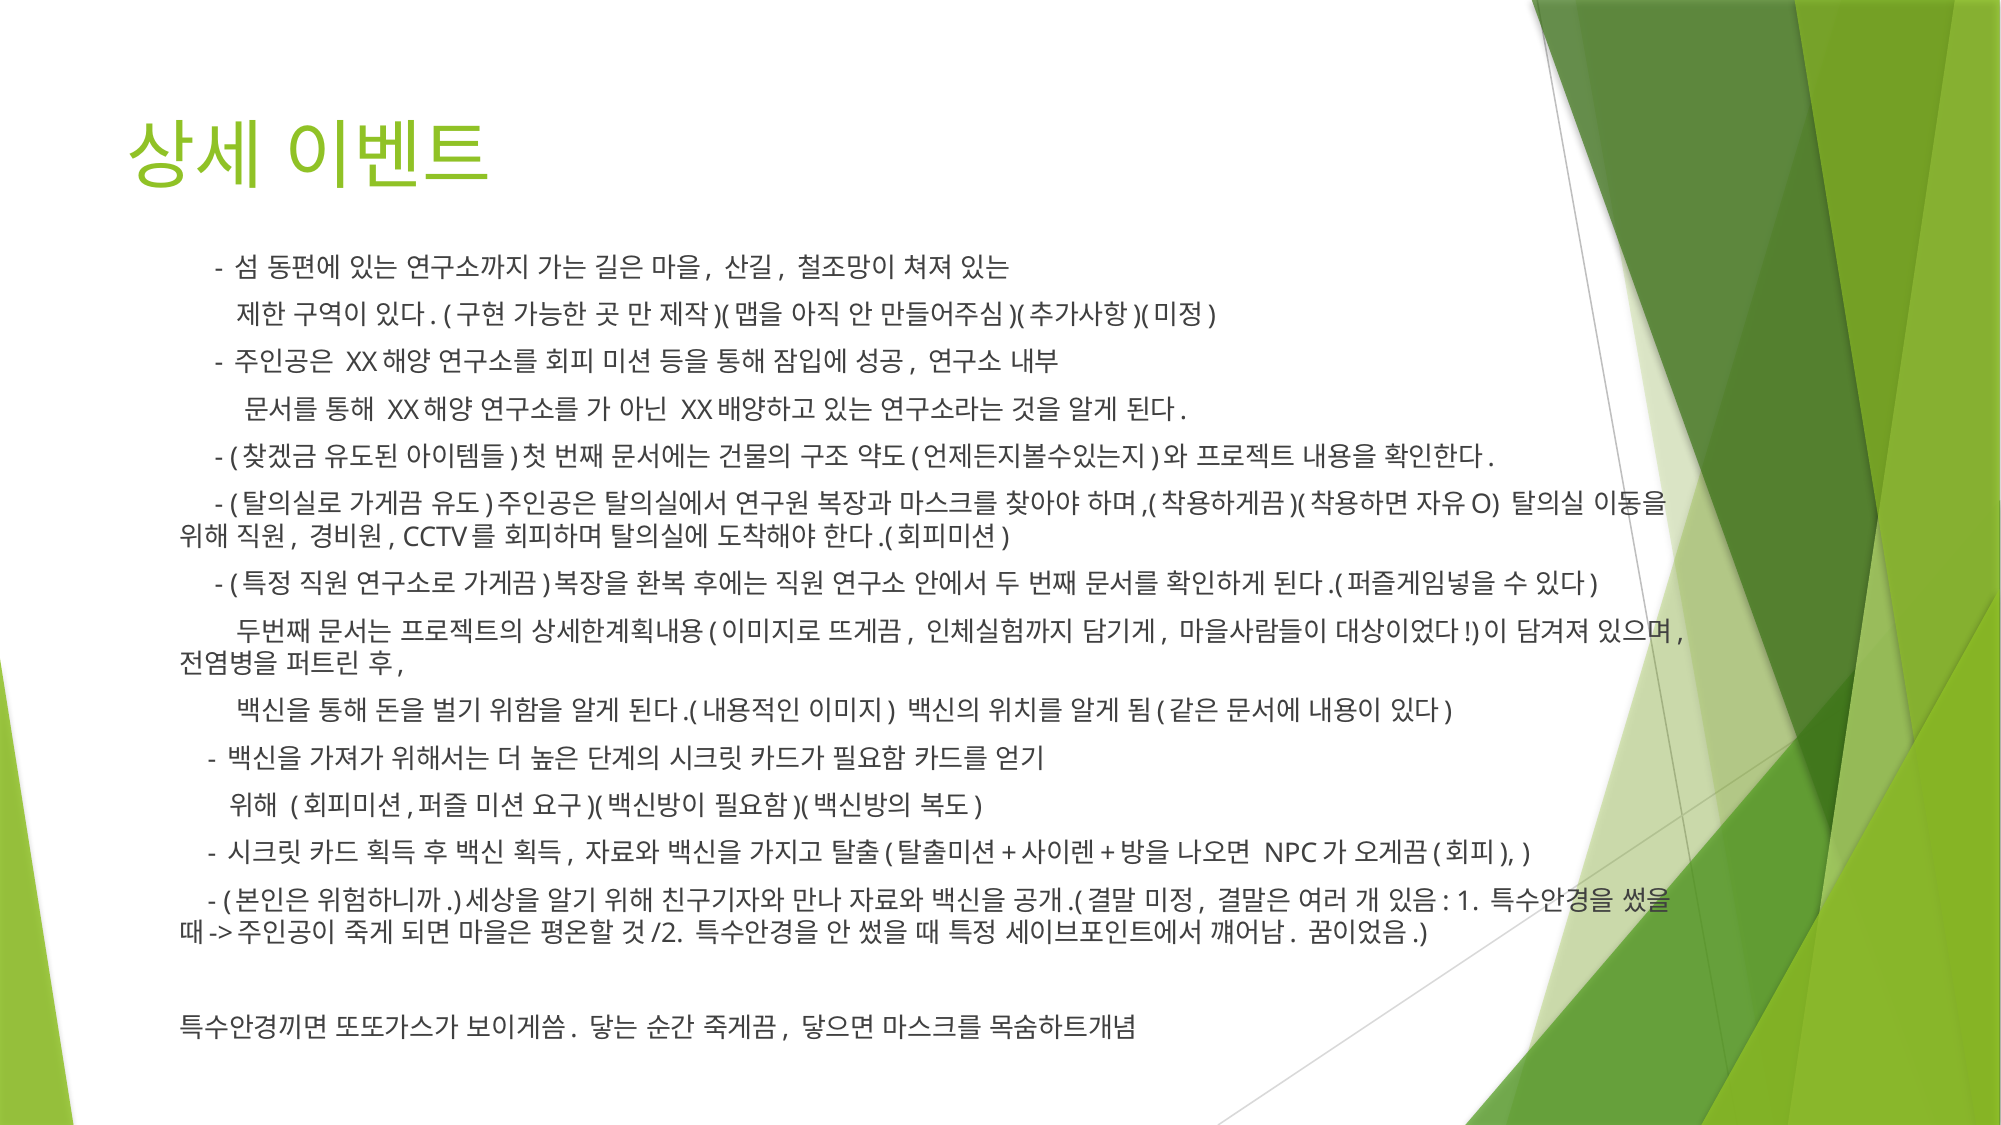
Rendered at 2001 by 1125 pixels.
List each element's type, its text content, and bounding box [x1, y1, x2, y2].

title 상세 이벤트 [111, 99, 1522, 317]
list - 섬 동편에 있는 연구소까지 가는 길은 마을, 산길, 철조망이 쳐져 있는 제한 구역이 있다. (구현 가능한 곳 만 제작)(맵을 아직 안 만들어주심)(추가사항)(미정) - 주인공은 XX해양 연구소를 회피 미션 등을 통해 잠입에 성공, 연구소 내부 문서를 통해 XX해양 연구소를 가 아닌 XX배양하고 있는 연구소라는 것을 알게 된다. - (찾겠금 유도된 아이템들)첫 번째 문서에는 건물의 구조 약도(언제든지볼수있는지)와 프로젝트 내용을 확인한다. - (탈의실로 가게끔 유도)주인공은 탈의실에서 연구원 복장과 마스크를 찾아야 하며,(착용하게끔)(착용하면 자유O) 탈의실 이동을 위해 직원, 경비원, CCTV를 회피하며 탈의실에 도착해야 한다.(회피미션) - (특정 직원 연구소로 가게끔)복장을 환복 후에는 직원 연구소 안에서 두 번째 문서를 확인하게 된다.(퍼즐게임넣을 수 있다) 두번째 문서는 프로젝트의 상세한계획내용(이미지로 뜨게끔, 인체실험까지 담기게, 마을사람들이 대상이었다!)이 담겨져 있으며, 전염병을 퍼트린 후, 백신을 통해 돈을 벌기 위함을 알게 된다.(내용적인 이미지) 백신의 위치를 알게 됨(같은 문서에 내용이 있다) - 백신을 가져가 위해서는 더 높은 단계의 시크릿 카드가 필요함 카드를 얻기 위해 (회피미션,퍼즐 미션 요구)(백신방이 필요함)(백신방의 복도) - 시크릿 카드 획득 후 백신 획득, 자료와 백신을 가지고 탈출(탈출미션+사이렌+방을 나오면 NPC가 오게끔(회피), ) - (본인은 위험하니까.)세상을 알기 위해 친구기자와 만나 자료와 백신을 공개.(결말 미정, 결말은 여러 개 있음: 1. 특수안경을 썼을 때->주인공이 죽게 되면 마을은 평온할 것/2. 특수안경을 안 썼을 때 특정 세이브포인트에서 꺠어남. 꿈이었음.) 특수안경끼면 또또가스가 보이게씀. 닿는 순간 죽게끔, 닿으면 마스크를 목숨하트개념 [164, 242, 1712, 1052]
